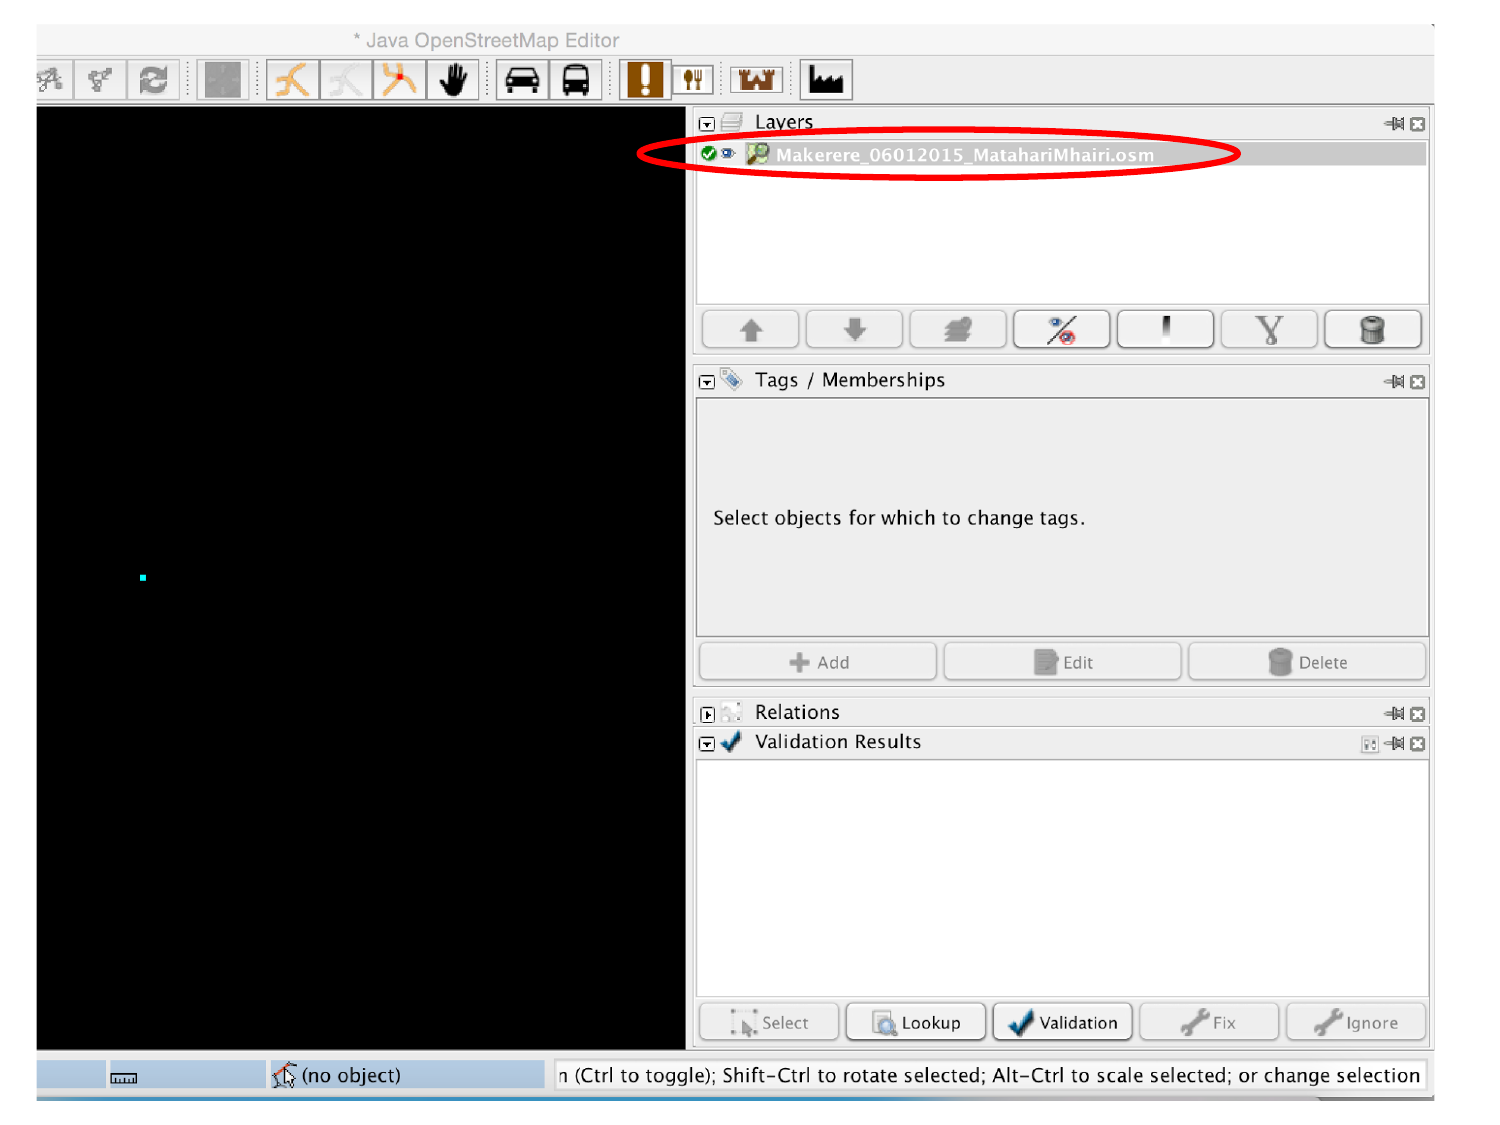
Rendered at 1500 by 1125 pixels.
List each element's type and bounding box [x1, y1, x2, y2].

picture [36, 23, 1435, 1102]
